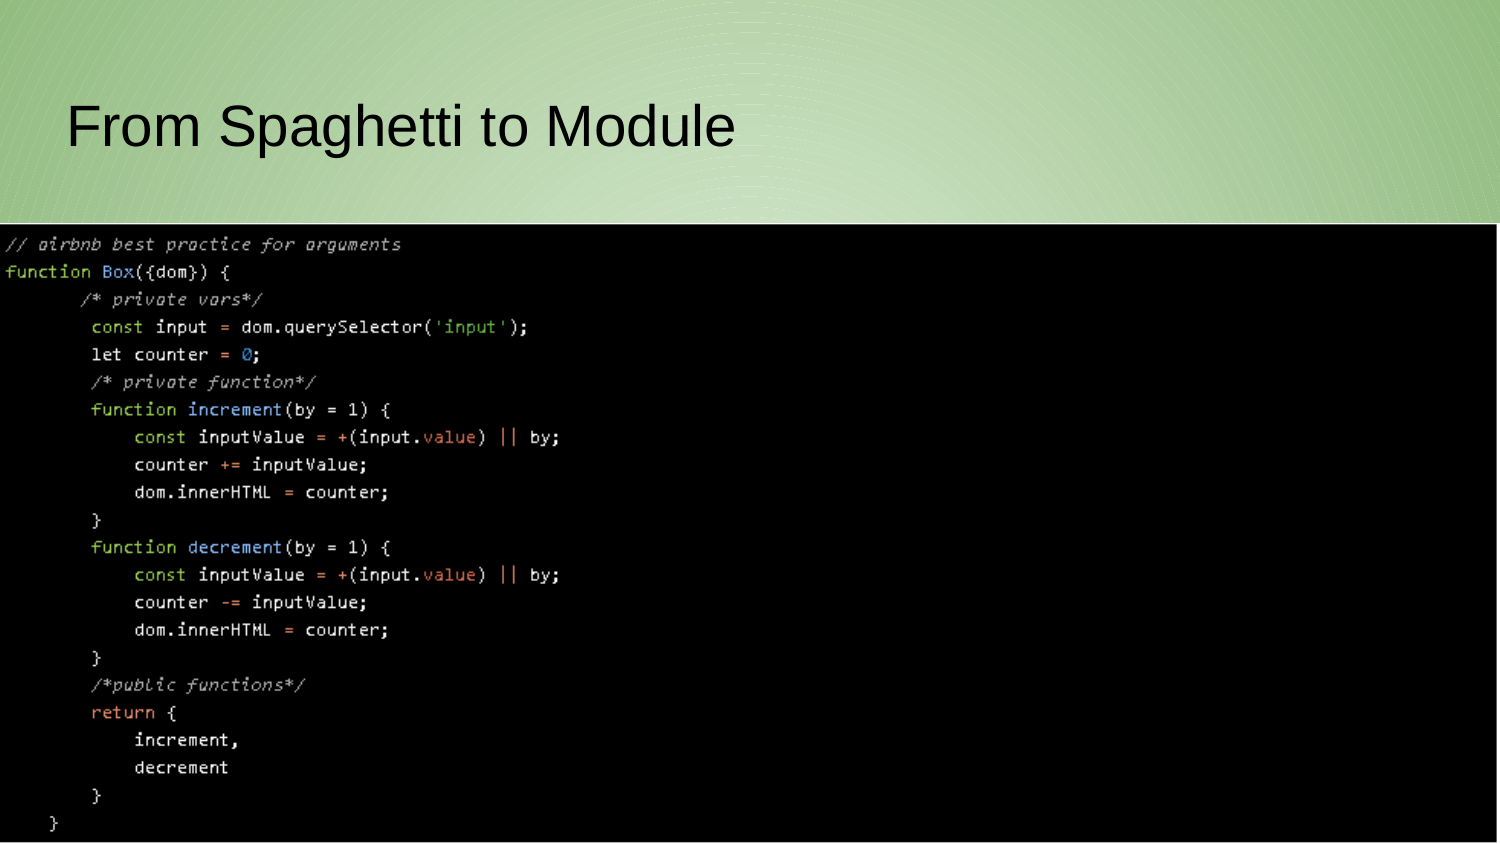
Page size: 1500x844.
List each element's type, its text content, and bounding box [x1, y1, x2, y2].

title From Spaghetti to Module [51, 72, 1449, 167]
picture [0, 223, 1500, 844]
